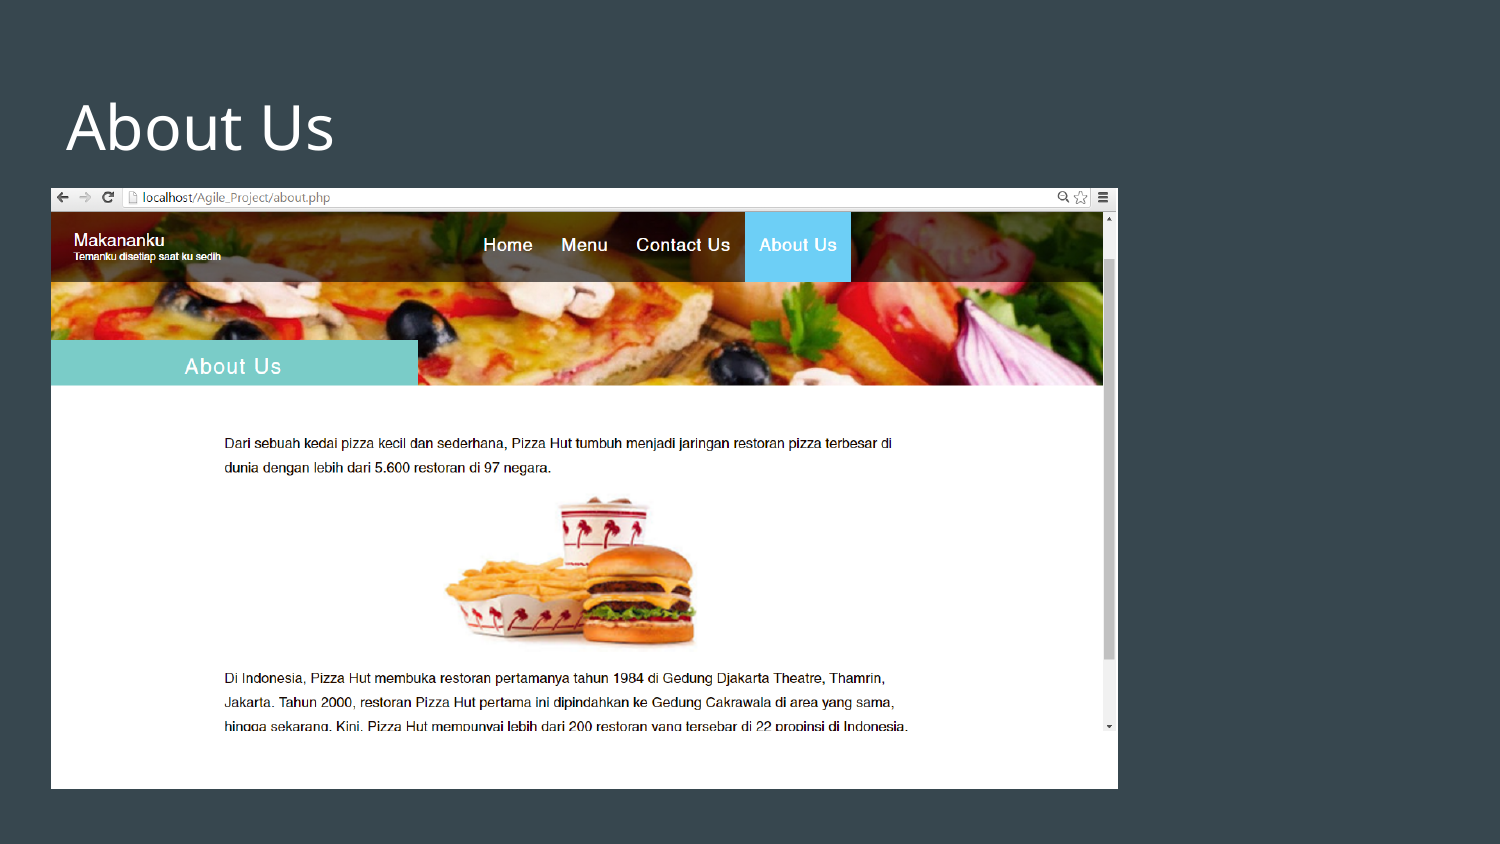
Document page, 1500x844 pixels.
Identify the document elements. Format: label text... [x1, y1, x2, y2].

picture [50, 188, 1118, 789]
title About Us [51, 72, 1449, 167]
